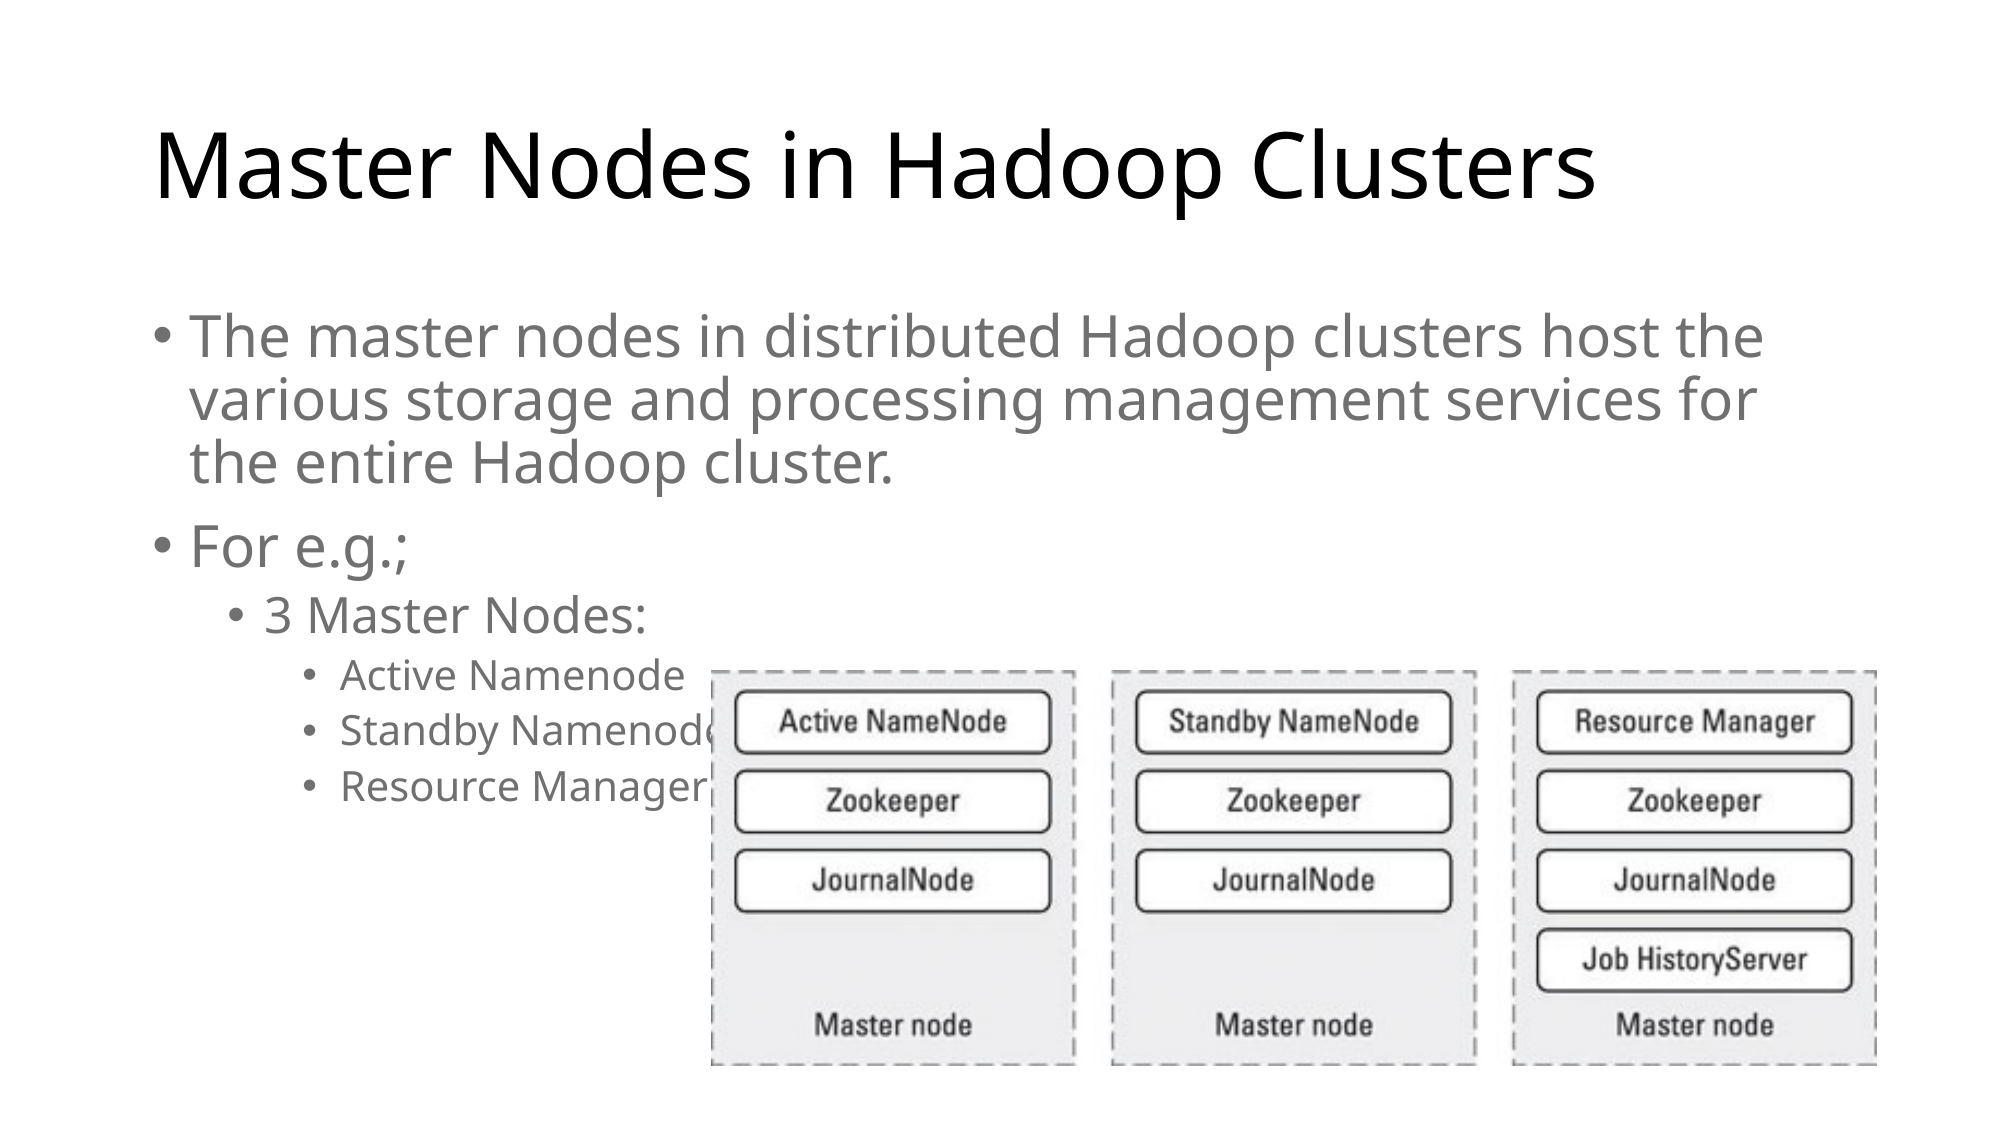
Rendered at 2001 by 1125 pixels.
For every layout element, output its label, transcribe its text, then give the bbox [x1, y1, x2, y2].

picture [711, 670, 1877, 1066]
list The master nodes in distributed Hadoop clusters host the various storage and processing management services for the entire Hadoop cluster. For e.g.; 3 Master Nodes: Active Namenode Standby Namenode Resource Manager [137, 299, 1863, 1014]
title Master Nodes in Hadoop Clusters [137, 59, 1863, 278]
